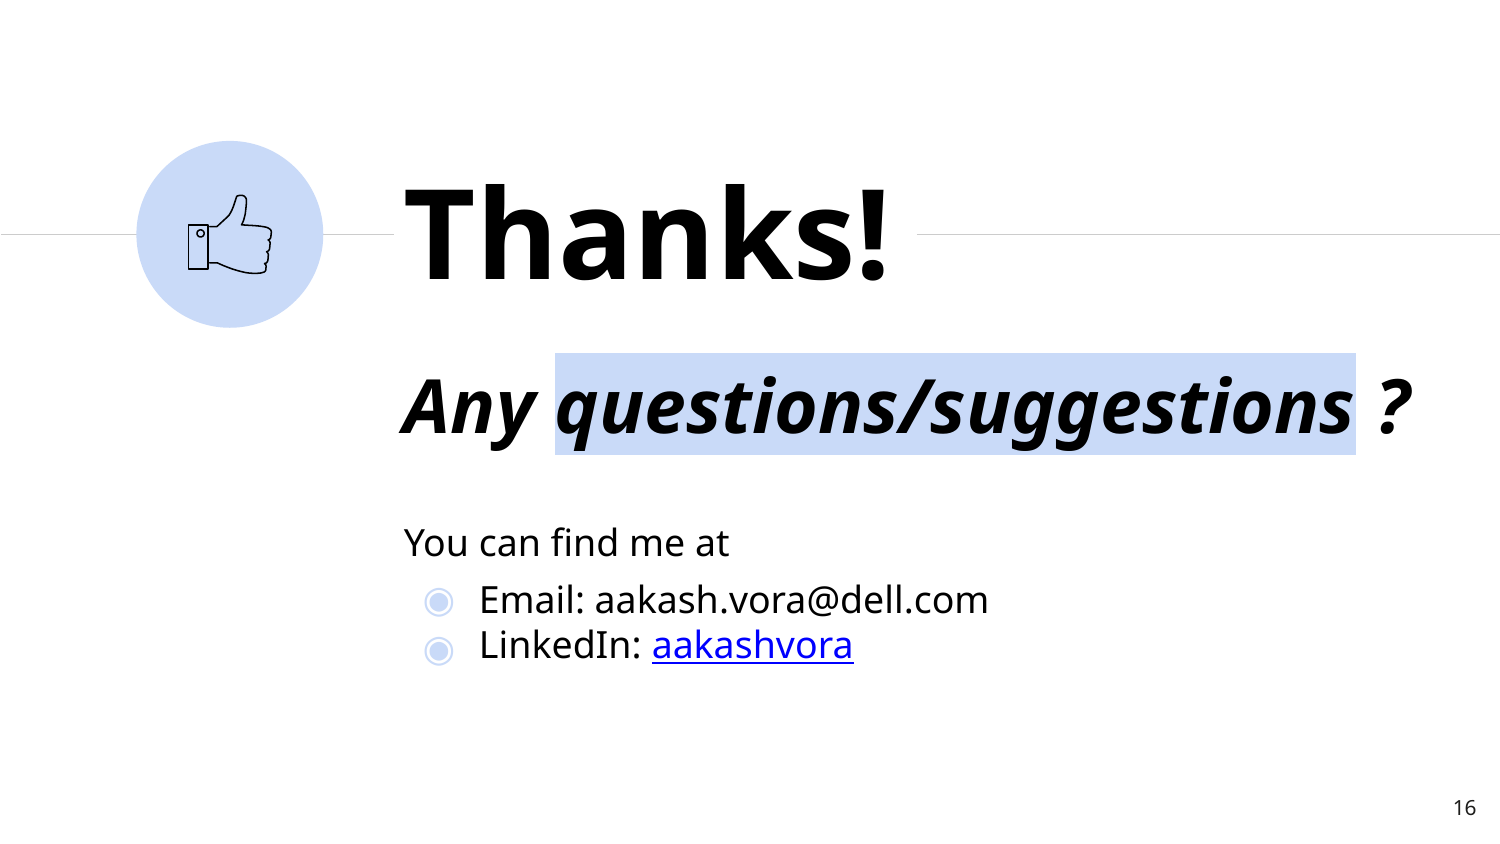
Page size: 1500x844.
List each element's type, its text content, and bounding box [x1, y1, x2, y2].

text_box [188, 195, 272, 274]
text_box [136, 243, 323, 328]
title Thanks! [389, 133, 1195, 325]
subtitle Any questions/suggestions ? You can find me at Email: aakash.vora@dell.com LinkedIn: aakashvora [389, 343, 1438, 473]
slide_number ‹#› [1401, 779, 1492, 844]
text_box [136, 140, 324, 233]
